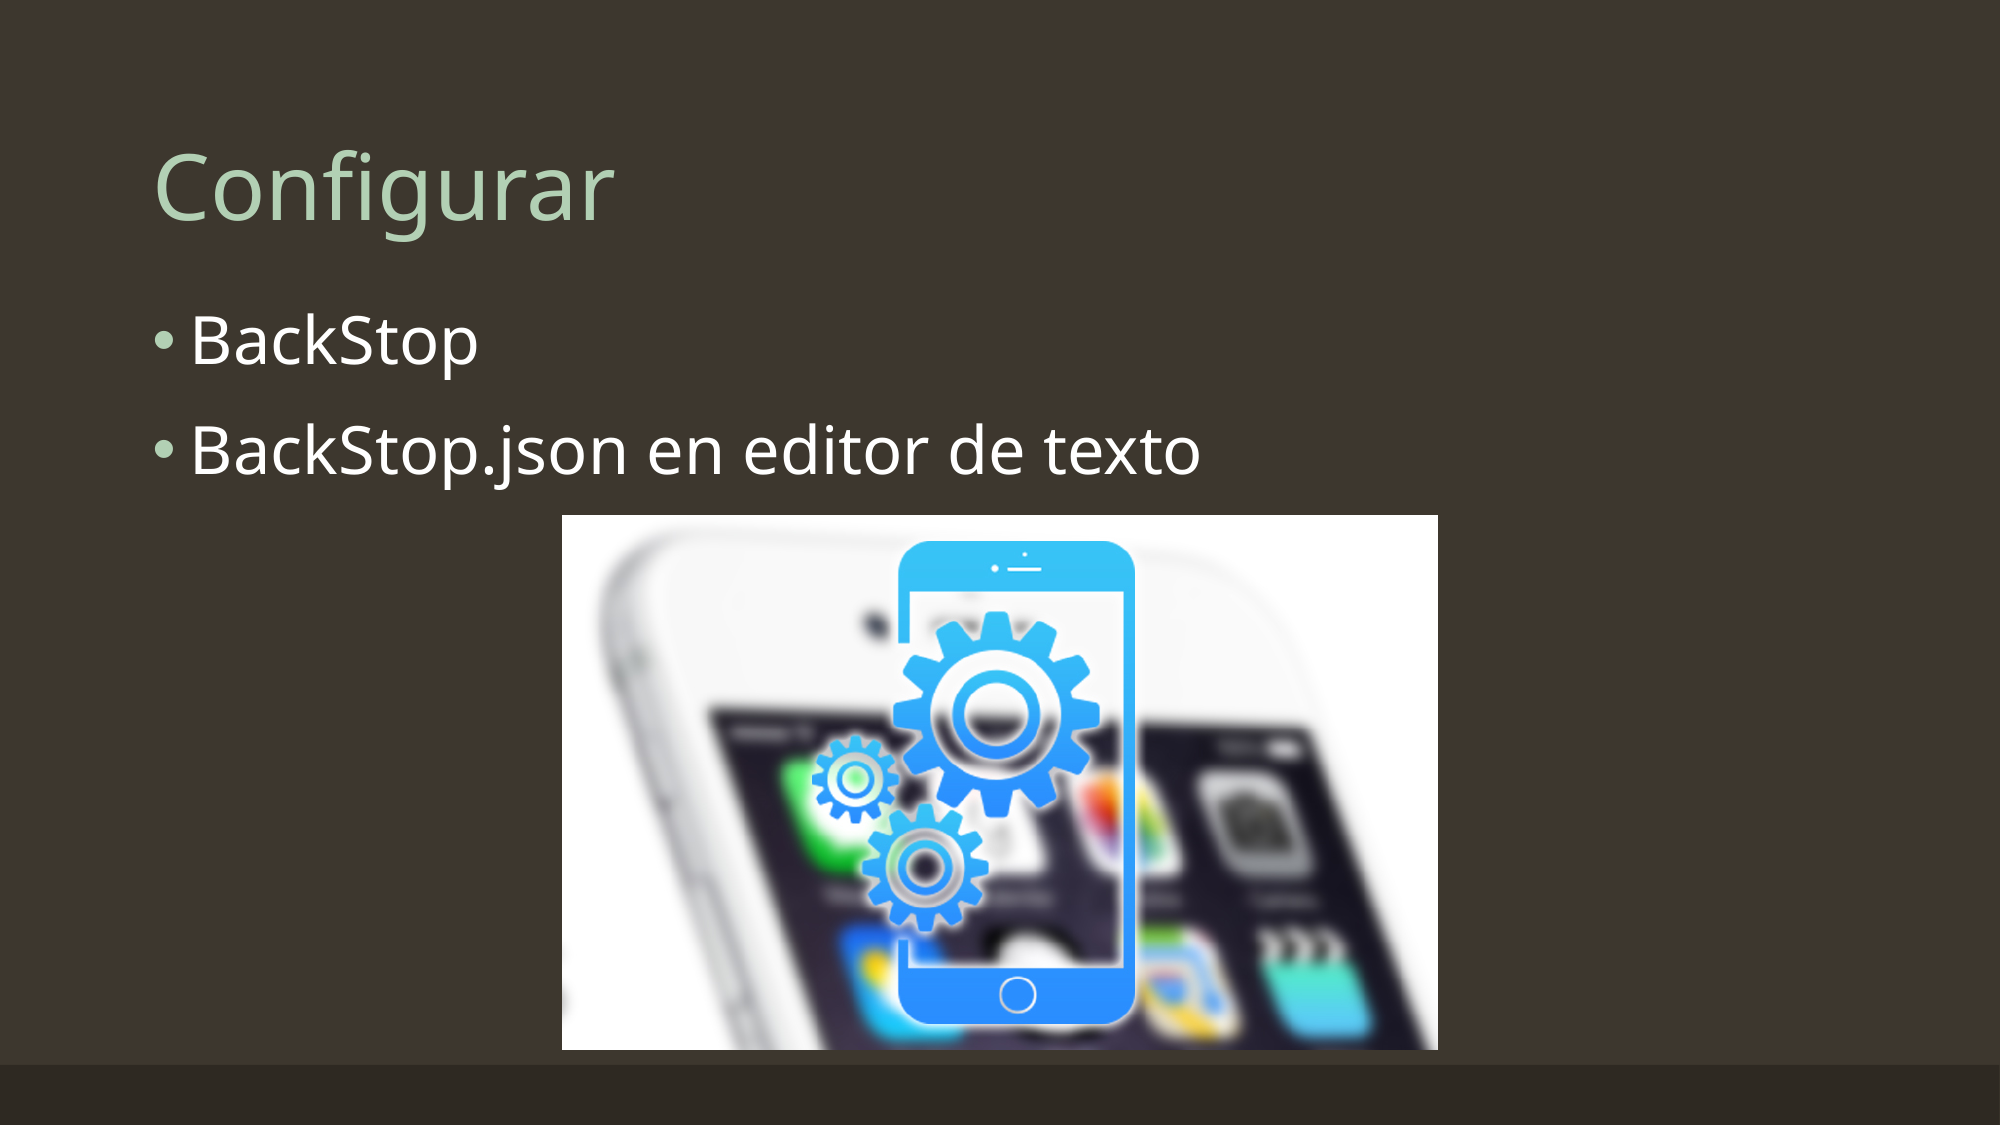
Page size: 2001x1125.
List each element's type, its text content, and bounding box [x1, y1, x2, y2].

title Configurar [137, 59, 1863, 248]
list BackStop BackStop.json en editor de texto [137, 299, 1863, 1014]
picture [562, 515, 1438, 1050]
